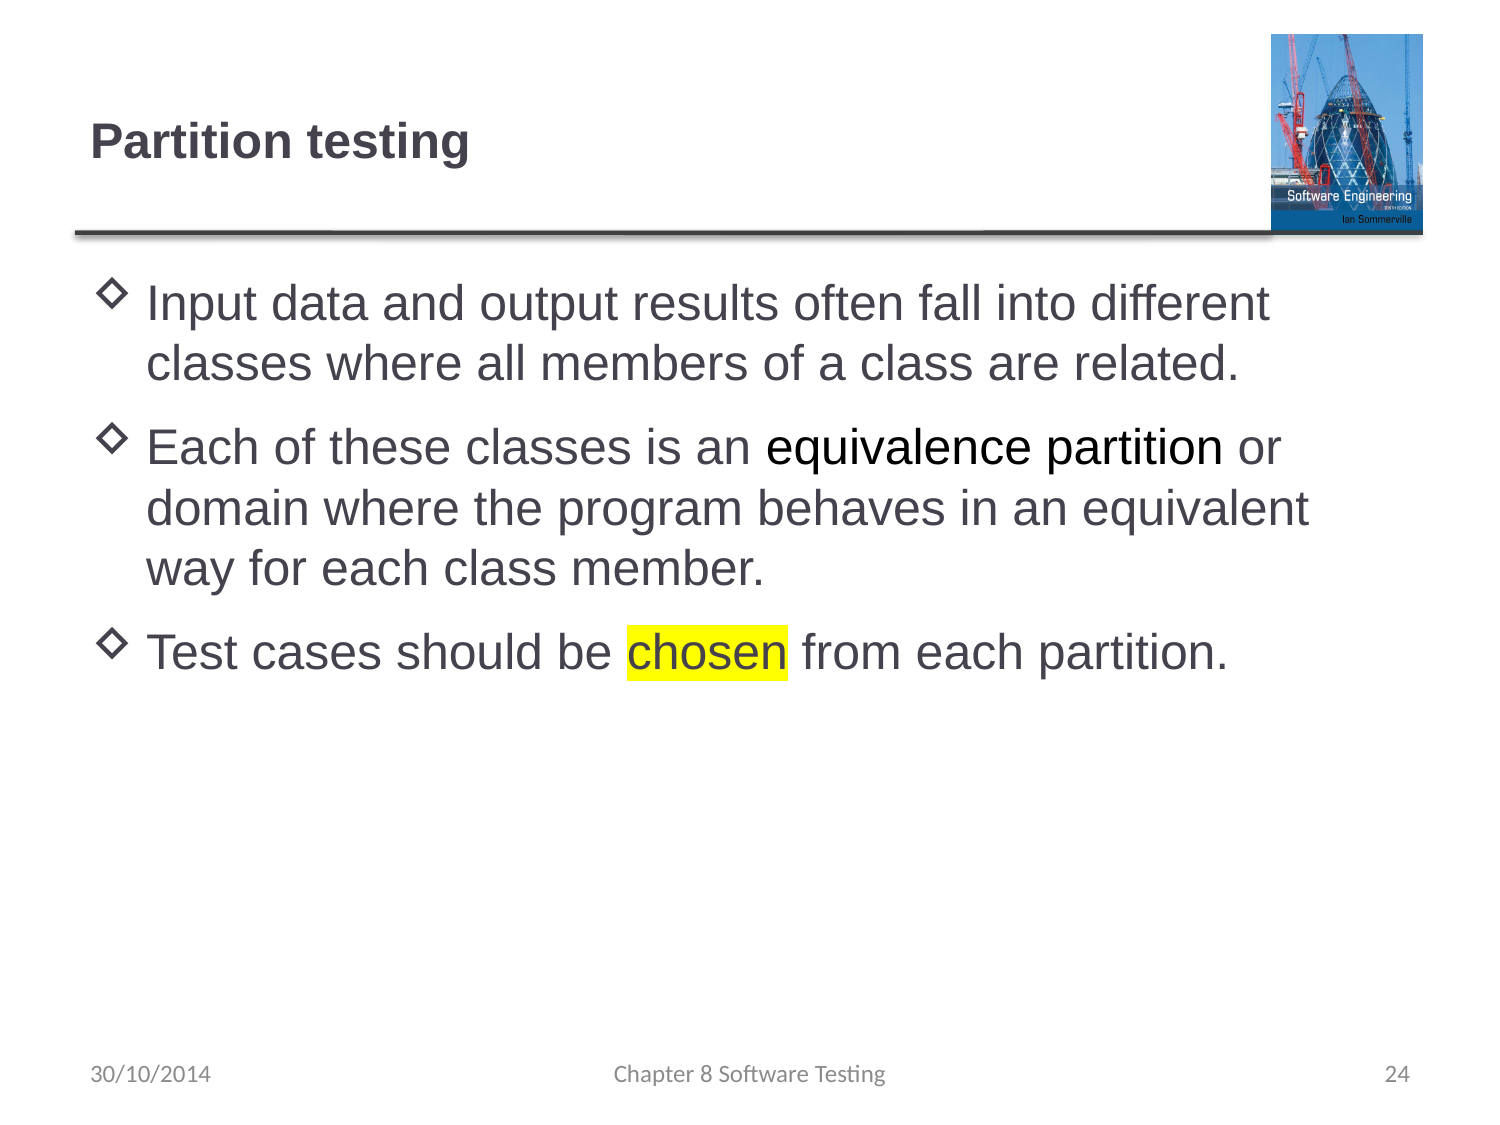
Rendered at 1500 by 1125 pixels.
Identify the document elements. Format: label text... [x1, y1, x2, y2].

list Input data and output results often fall into different classes where all members of a class are related. Each of these classes is an equivalence partition or domain where the program behaves in an equivalent way for each class member. Test cases should be chosen from each partition. [75, 262, 1425, 1005]
title Partition testing [74, 44, 1272, 233]
slide_number 24 [1074, 1042, 1425, 1103]
footer Chapter 8 Software Testing [512, 1042, 988, 1103]
picture [1271, 34, 1423, 230]
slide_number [75, 1042, 425, 1103]
